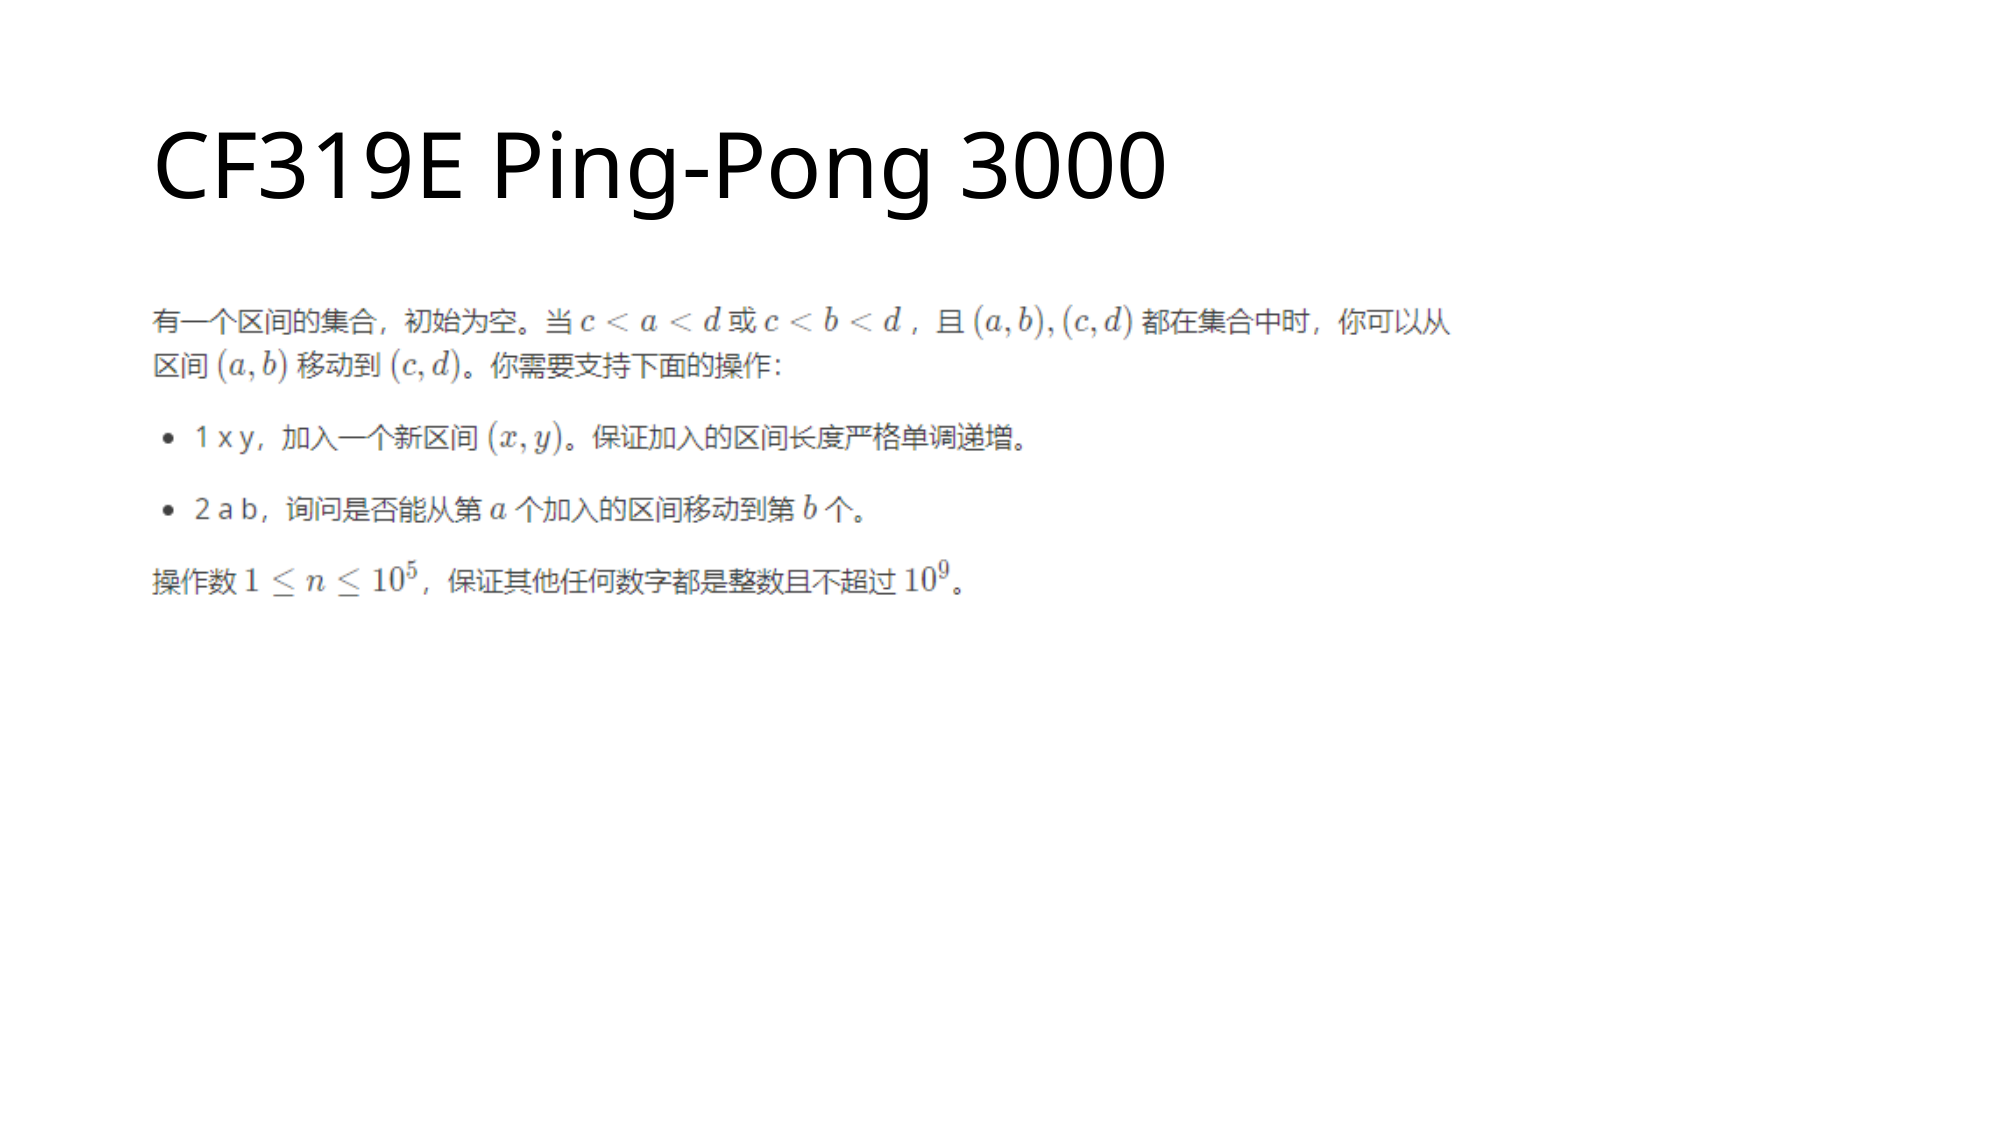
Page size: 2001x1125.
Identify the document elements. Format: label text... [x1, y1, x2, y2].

title CF319E Ping-Pong 3000 [137, 59, 1863, 278]
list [137, 277, 1469, 609]
